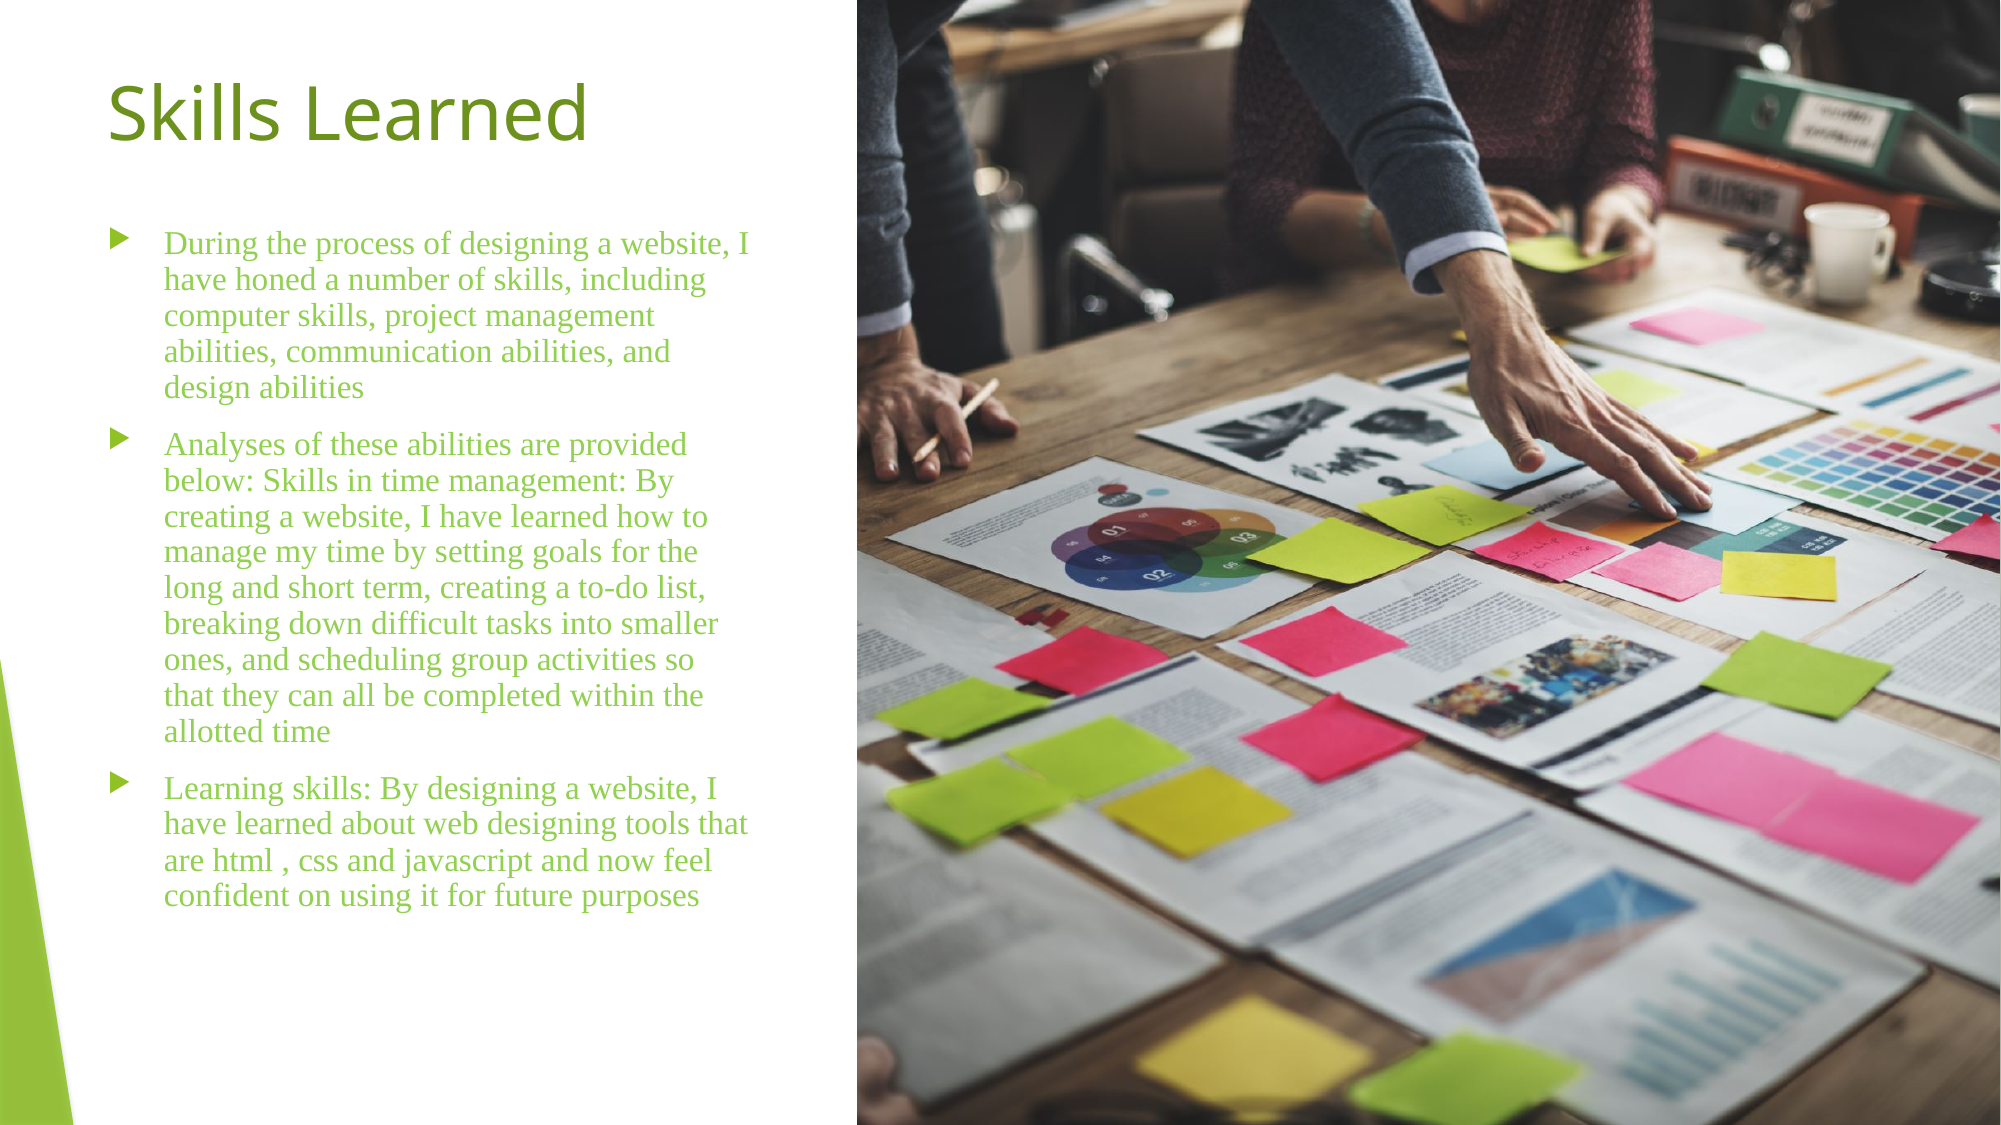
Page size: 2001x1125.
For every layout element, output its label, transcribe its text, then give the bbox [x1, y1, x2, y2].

list During the process of designing a website, I have honed a number of skills, including computer skills, project management abilities, communication abilities, and design abilities Analyses of these abilities are provided below: Skills in time management: By creating a website, I have learned how to manage my time by setting goals for the long and short term, creating a to-do list, breaking down difficult tasks into smaller ones, and scheduling group activities so that they can all be completed within the allotted time Learning skills: By designing a website, I have learned about web designing tools that are html , css and javascript and now feel confident on using it for future purposes [92, 218, 768, 971]
picture [856, 0, 2000, 1125]
title Skills Learned [92, 58, 768, 218]
